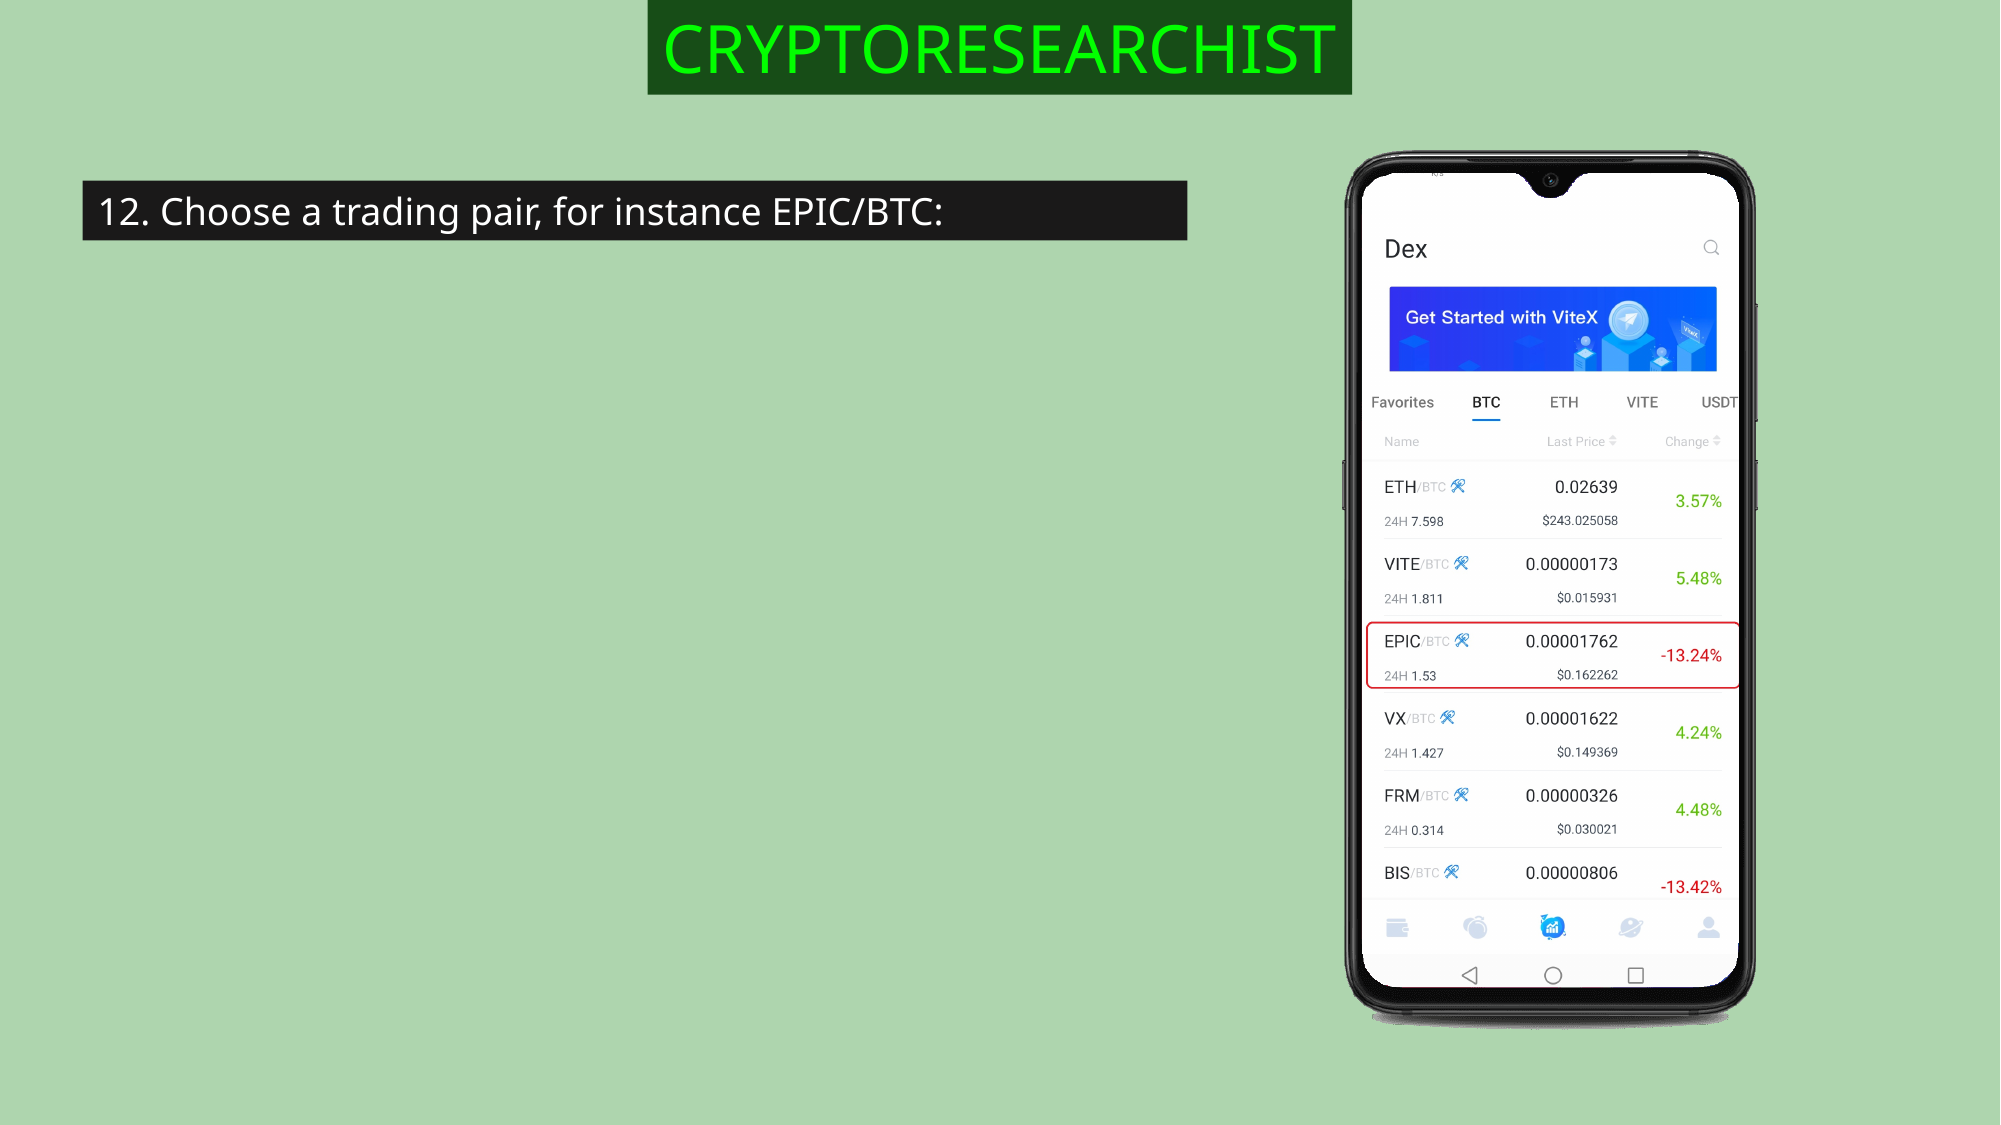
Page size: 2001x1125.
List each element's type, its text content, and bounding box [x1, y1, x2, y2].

text_box 12. Choose a trading pair, for instance EPIC/BTC: [82, 180, 1188, 241]
picture [1279, 149, 1821, 1052]
text_box CRYPTORESEARCHIST [647, 0, 1353, 95]
